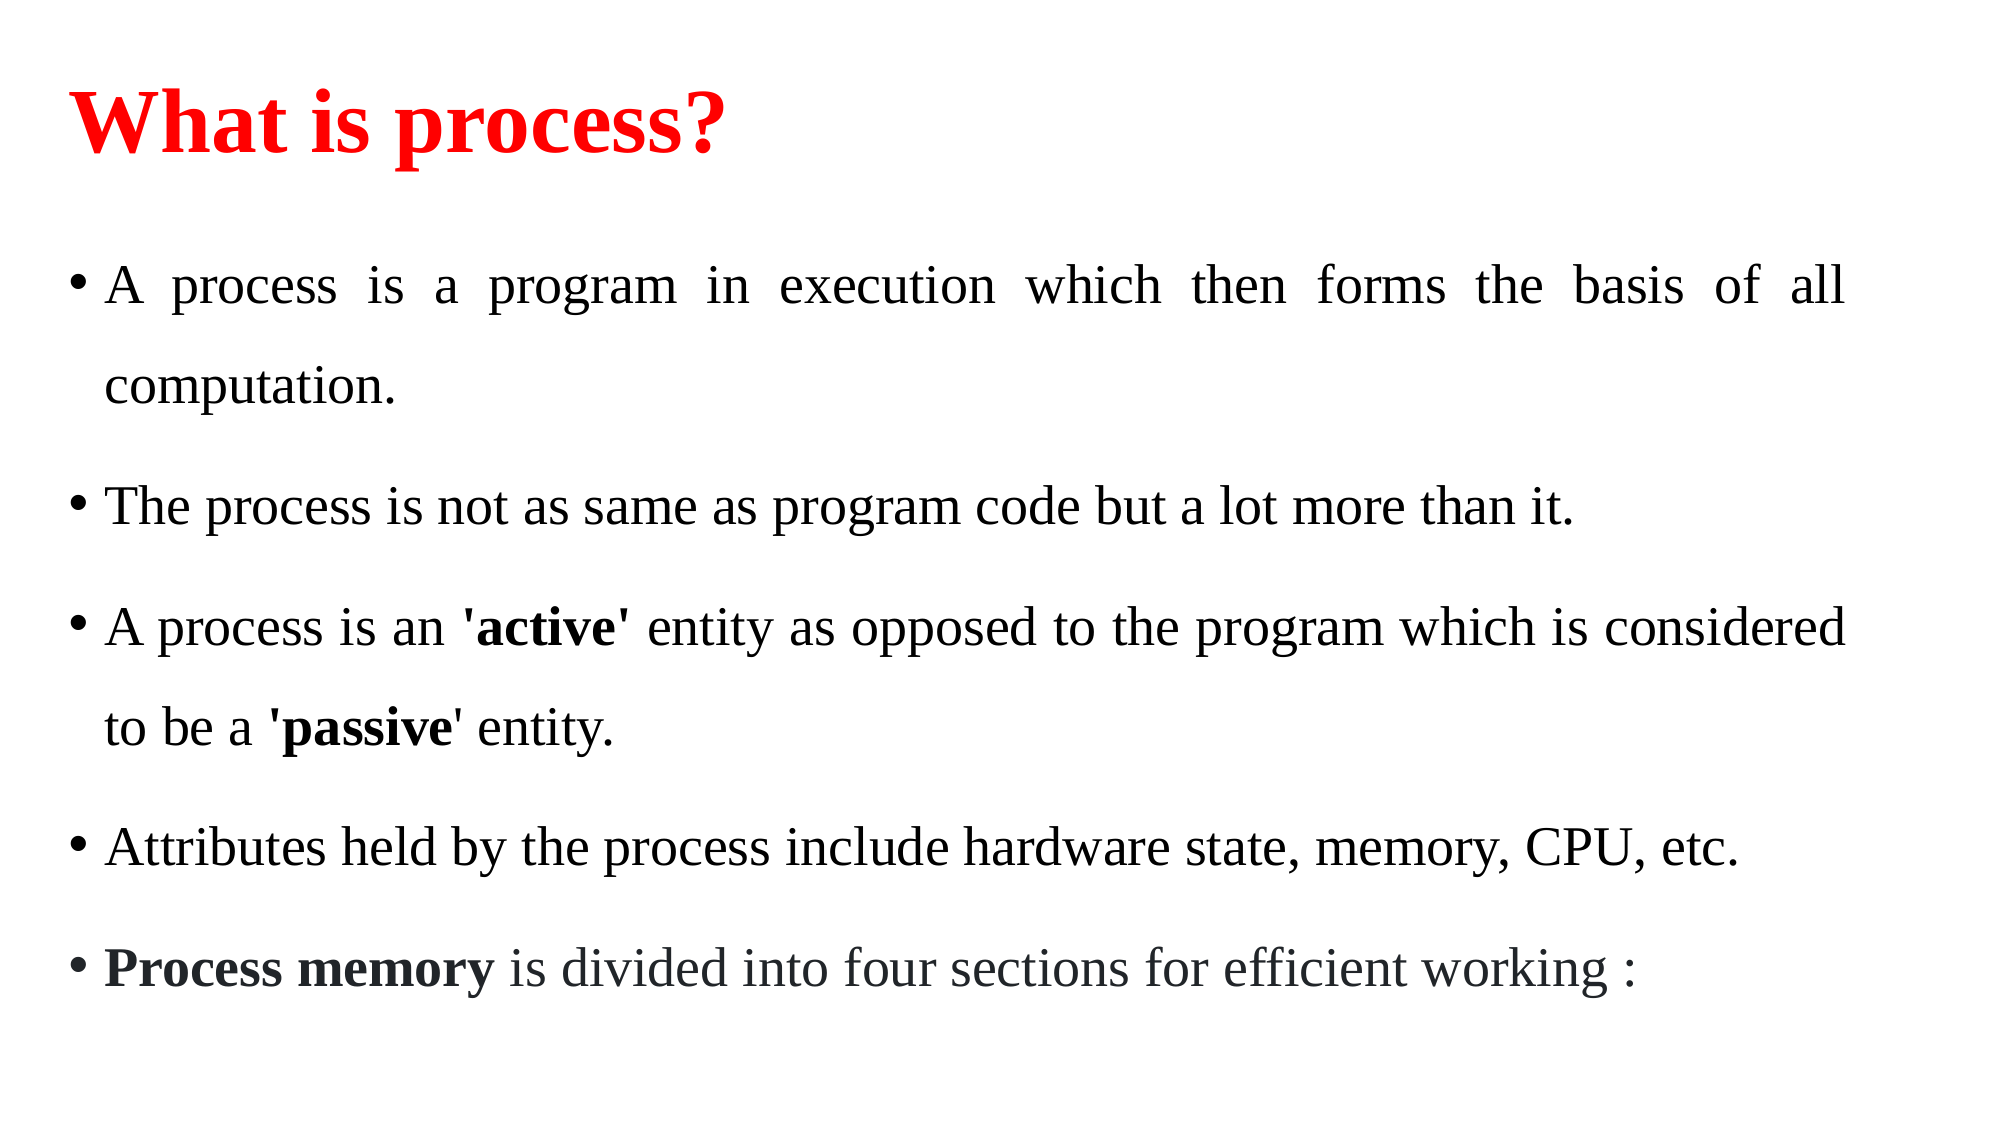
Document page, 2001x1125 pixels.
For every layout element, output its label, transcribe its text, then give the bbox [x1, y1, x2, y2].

title What is process? [53, 59, 1863, 187]
list A process is a program in execution which then forms the basis of all computation. The process is not as same as program code but a lot more than it. A process is an 'active' entity as opposed to the program which is considered to be a 'passive' entity. Attributes held by the process include hardware state, memory, CPU, etc. Process memory is divided into four sections for efficient working : [53, 206, 1863, 1014]
